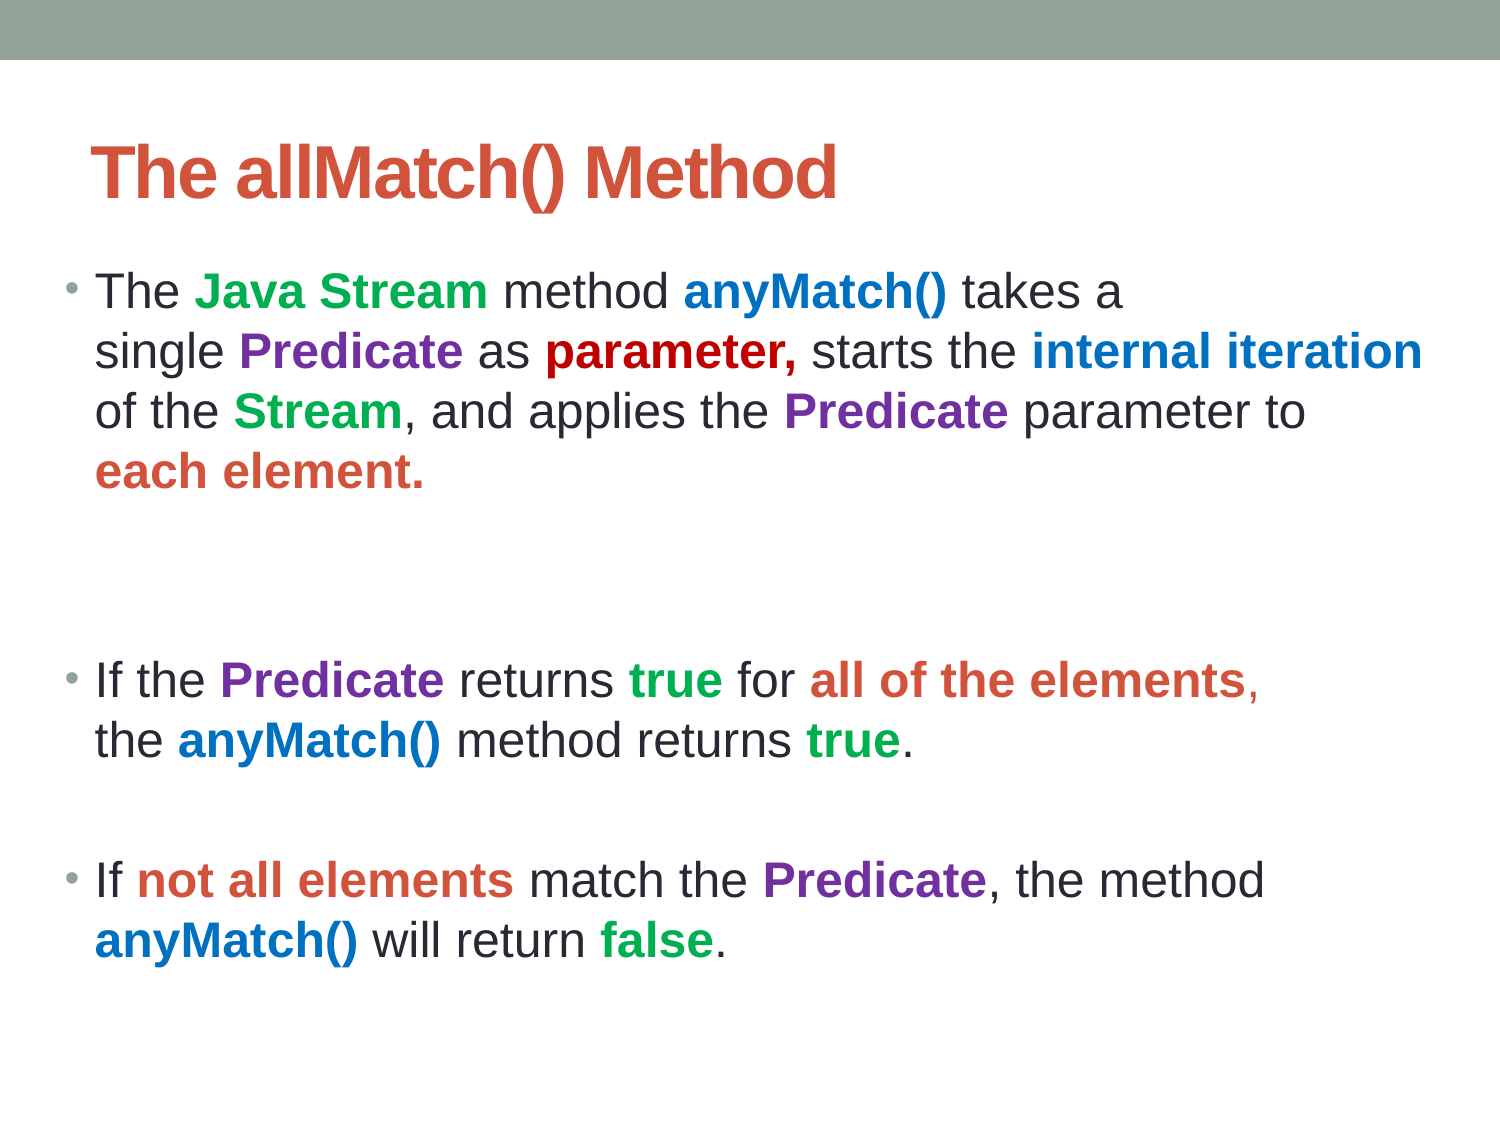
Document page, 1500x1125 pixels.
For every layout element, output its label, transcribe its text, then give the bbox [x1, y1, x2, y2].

list The Java Stream method anyMatch() takes a single Predicate as parameter, starts the internal iteration of the Stream, and applies the Predicate parameter to each element. If the Predicate returns true for all of the elements, the anyMatch() method returns true. If not all elements match the Predicate, the method anyMatch() will return false. [49, 250, 1445, 1047]
title The allMatch() Method [75, 87, 1425, 250]
